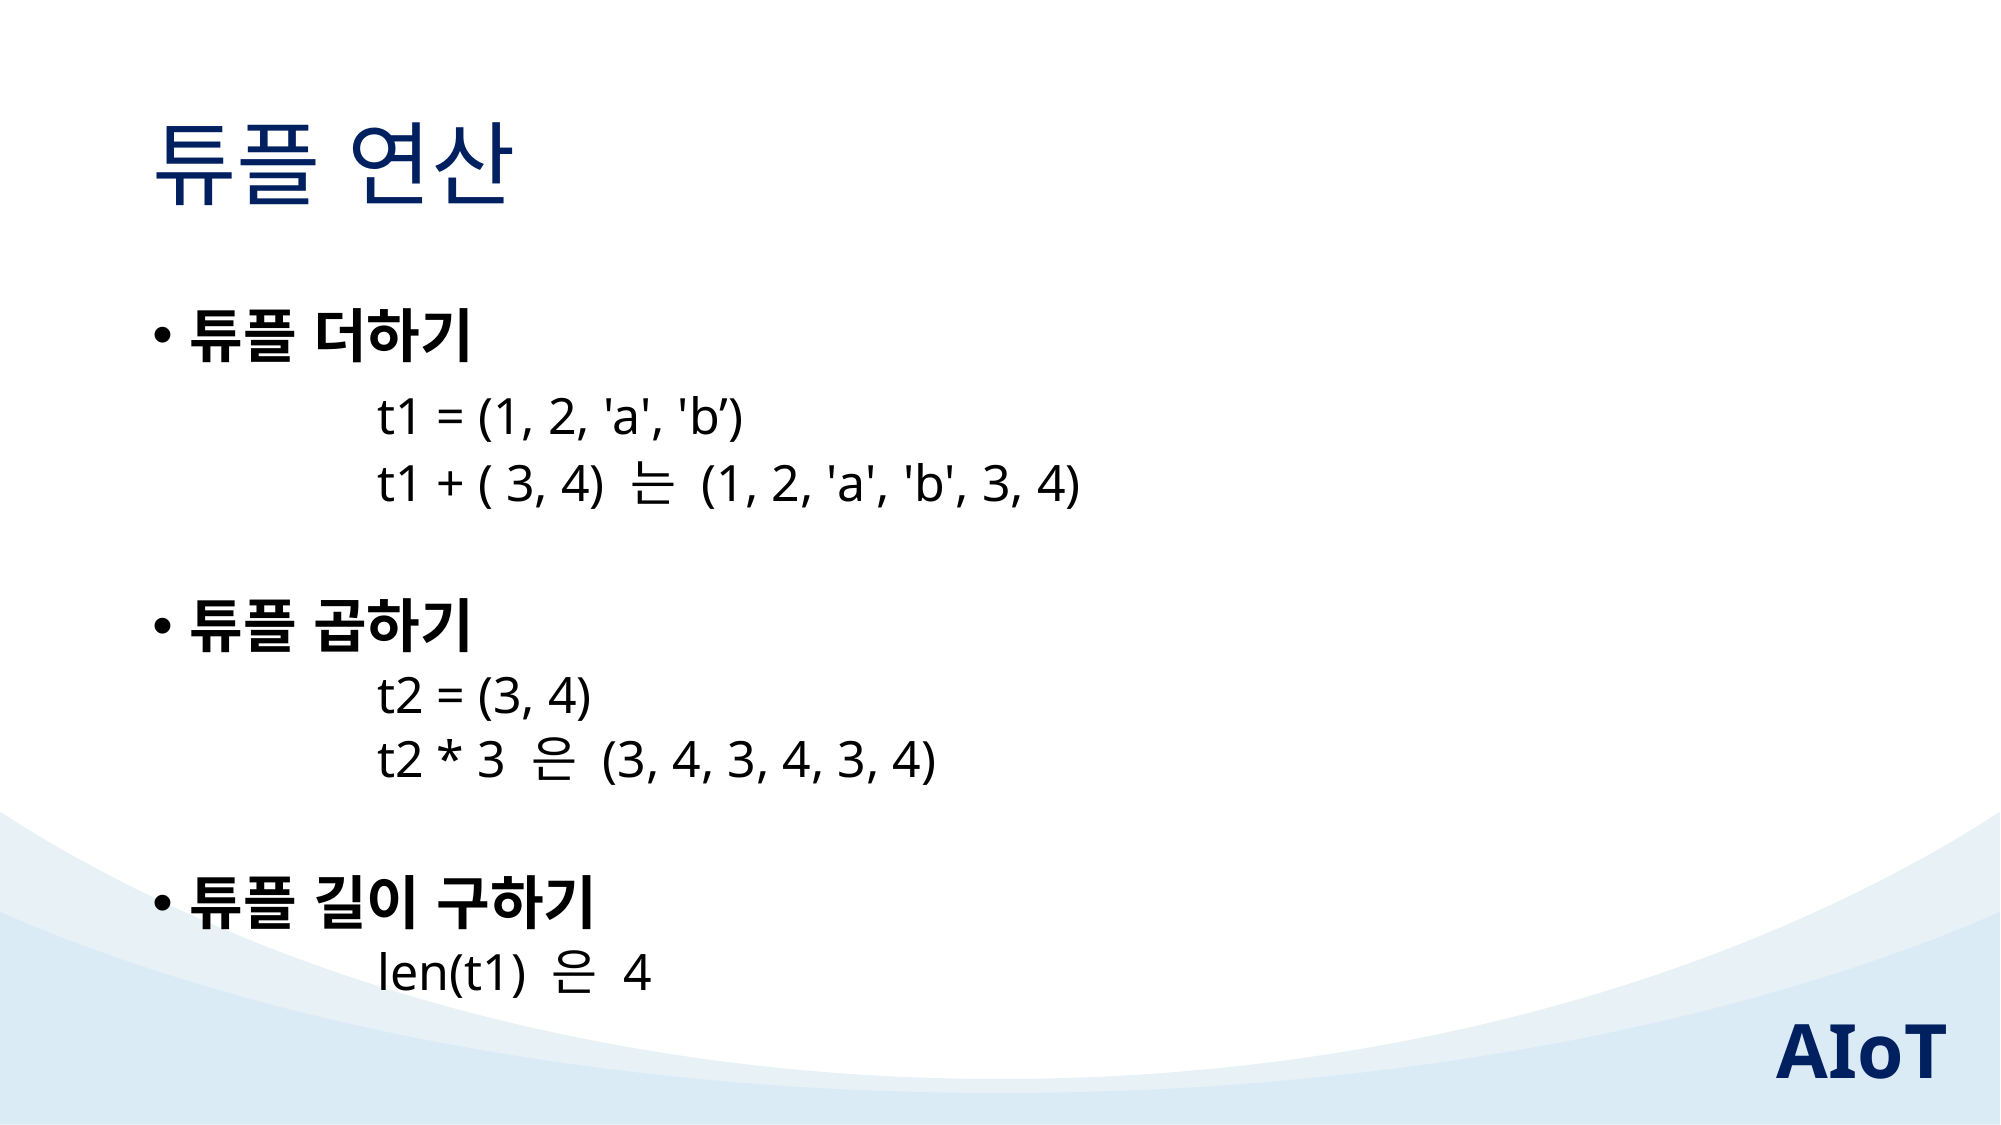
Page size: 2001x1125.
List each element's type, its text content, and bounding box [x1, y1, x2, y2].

title 튜플 연산 [137, 59, 1863, 278]
list 튜플 더하기 t1 = (1, 2, 'a', 'b’) t1 + ( 3, 4) 는 (1, 2, 'a', 'b', 3, 4) 튜플 곱하기 t2 = (3, 4) t2 * 3 은 (3, 4, 3, 4, 3, 4) 튜플 길이 구하기 len(t1) 은 4 [137, 299, 1863, 1014]
